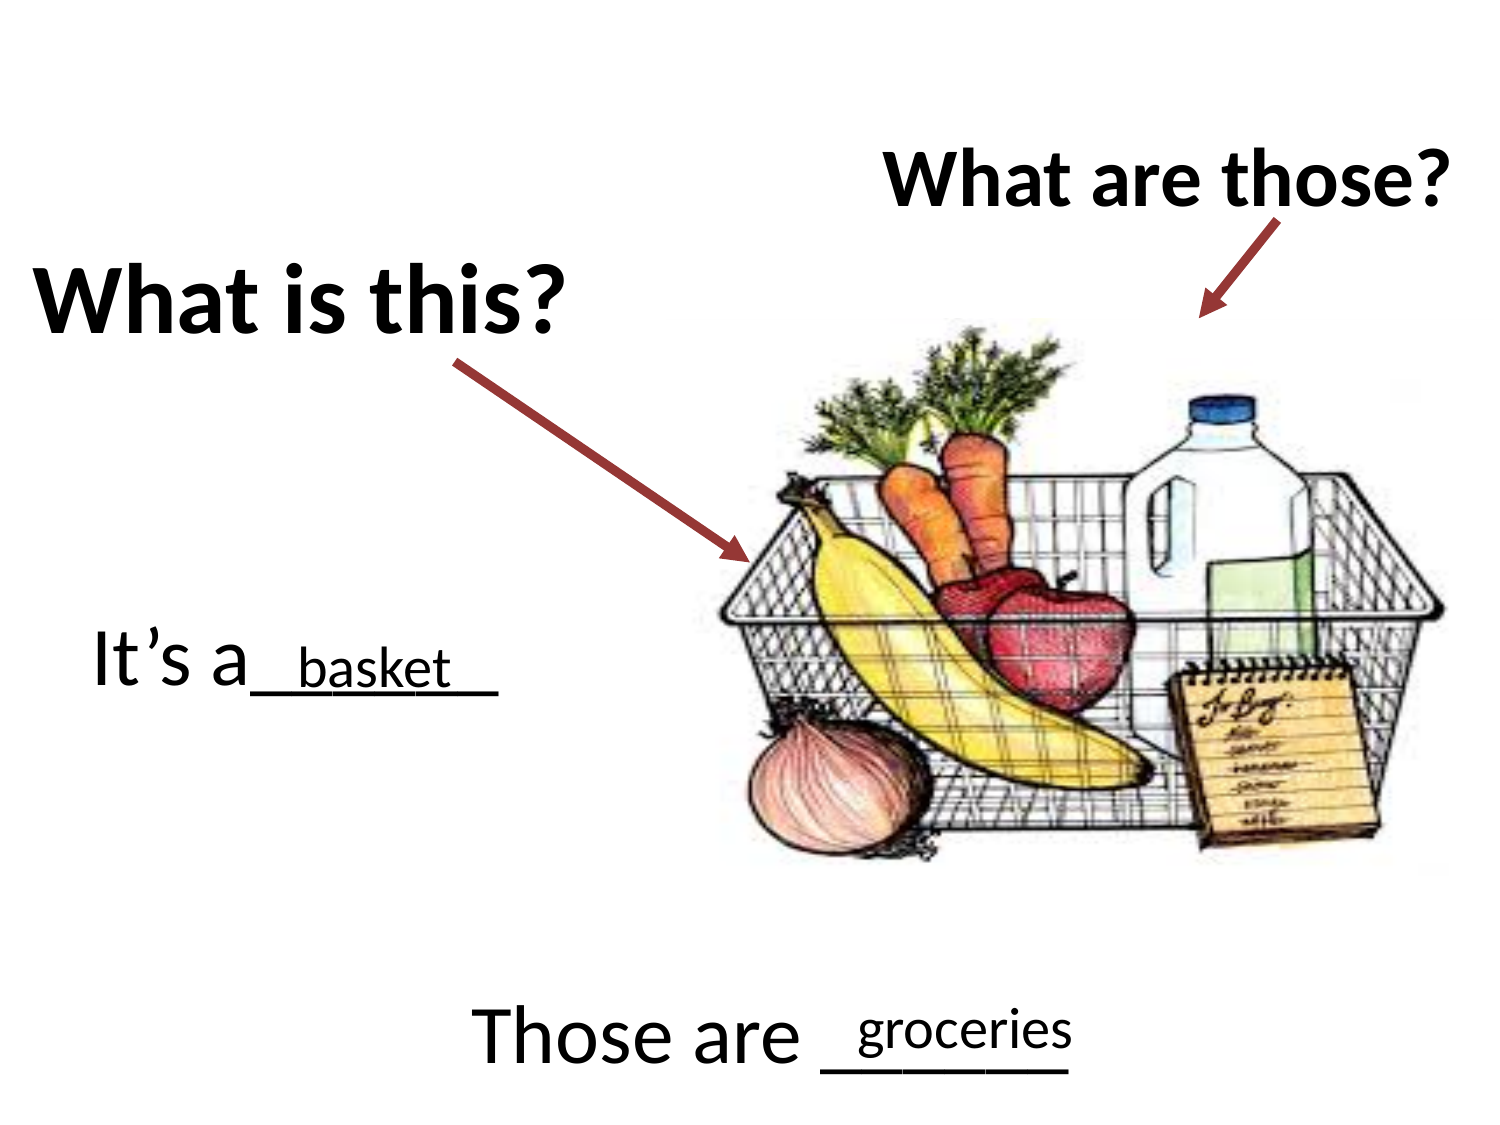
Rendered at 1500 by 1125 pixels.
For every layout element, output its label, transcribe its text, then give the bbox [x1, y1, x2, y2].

text_box What are those? [868, 115, 1500, 231]
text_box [1198, 219, 1278, 319]
list It’s a______ [76, 361, 951, 1005]
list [665, 318, 1494, 877]
text_box Those are ______ [456, 972, 1280, 1088]
title What is this? [17, 276, 691, 482]
text_box basket [282, 621, 555, 707]
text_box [454, 361, 751, 563]
